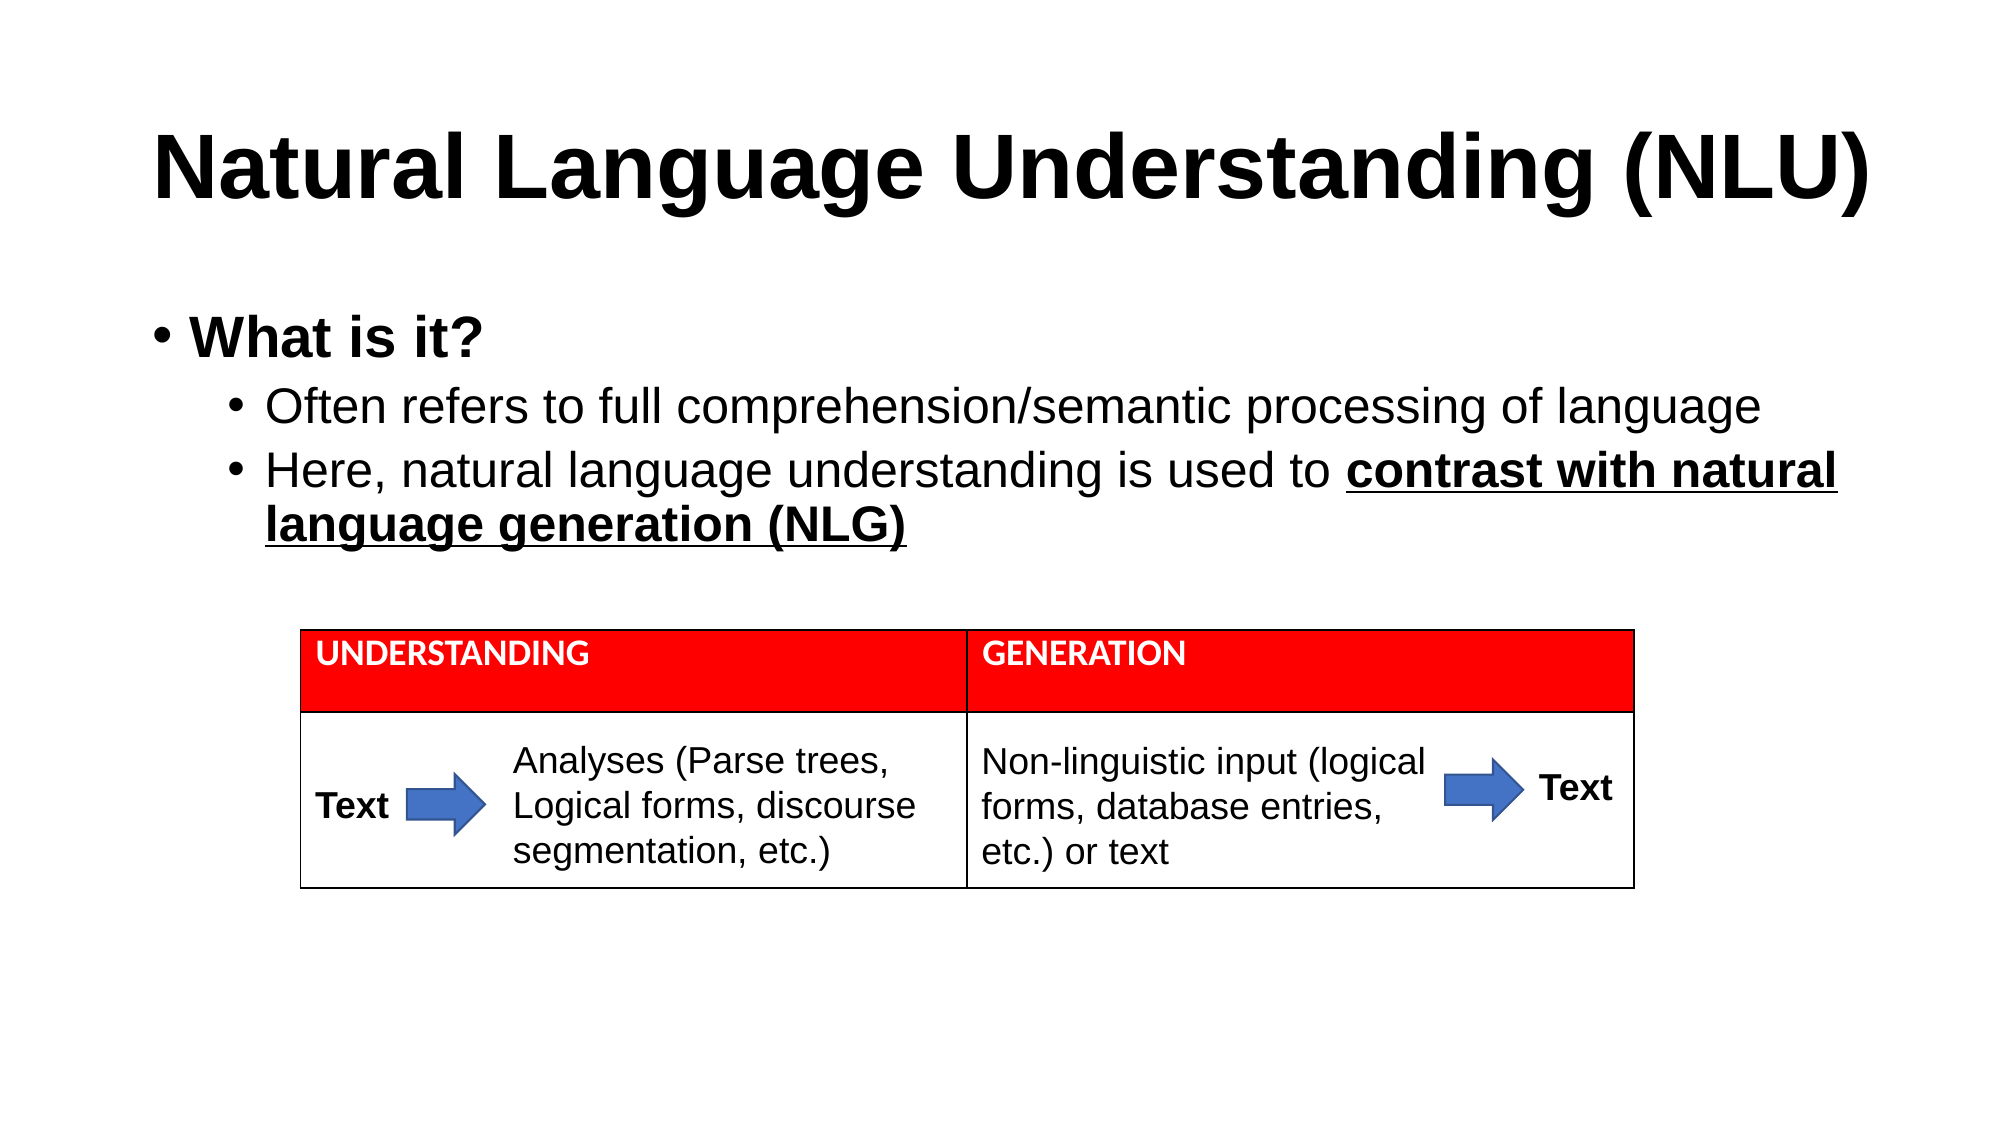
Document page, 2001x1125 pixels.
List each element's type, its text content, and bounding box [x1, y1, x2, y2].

table_cell [968, 792, 1633, 887]
text_box Text [300, 774, 406, 834]
text_box Analyses (Parse trees, Logical forms, discourse segmentation, etc.) [498, 728, 988, 879]
text_box Text [1524, 755, 1655, 816]
table_cell [301, 713, 966, 887]
table_header GENERATION [968, 631, 1633, 711]
table_header UNDERSTANDING [301, 631, 966, 711]
text_box Non-linguistic input (logical forms, database entries, etc.) or text [966, 729, 1457, 880]
table_cell [968, 713, 1633, 788]
text_box [1444, 756, 1525, 823]
text_box [405, 771, 487, 838]
title Natural Language Understanding (NLU) [137, 59, 1905, 278]
list What is it? Often refers to full comprehension/semantic processing of language Here, natural language understanding is used to contrast with natural language generation (NLG) [137, 299, 1863, 1014]
